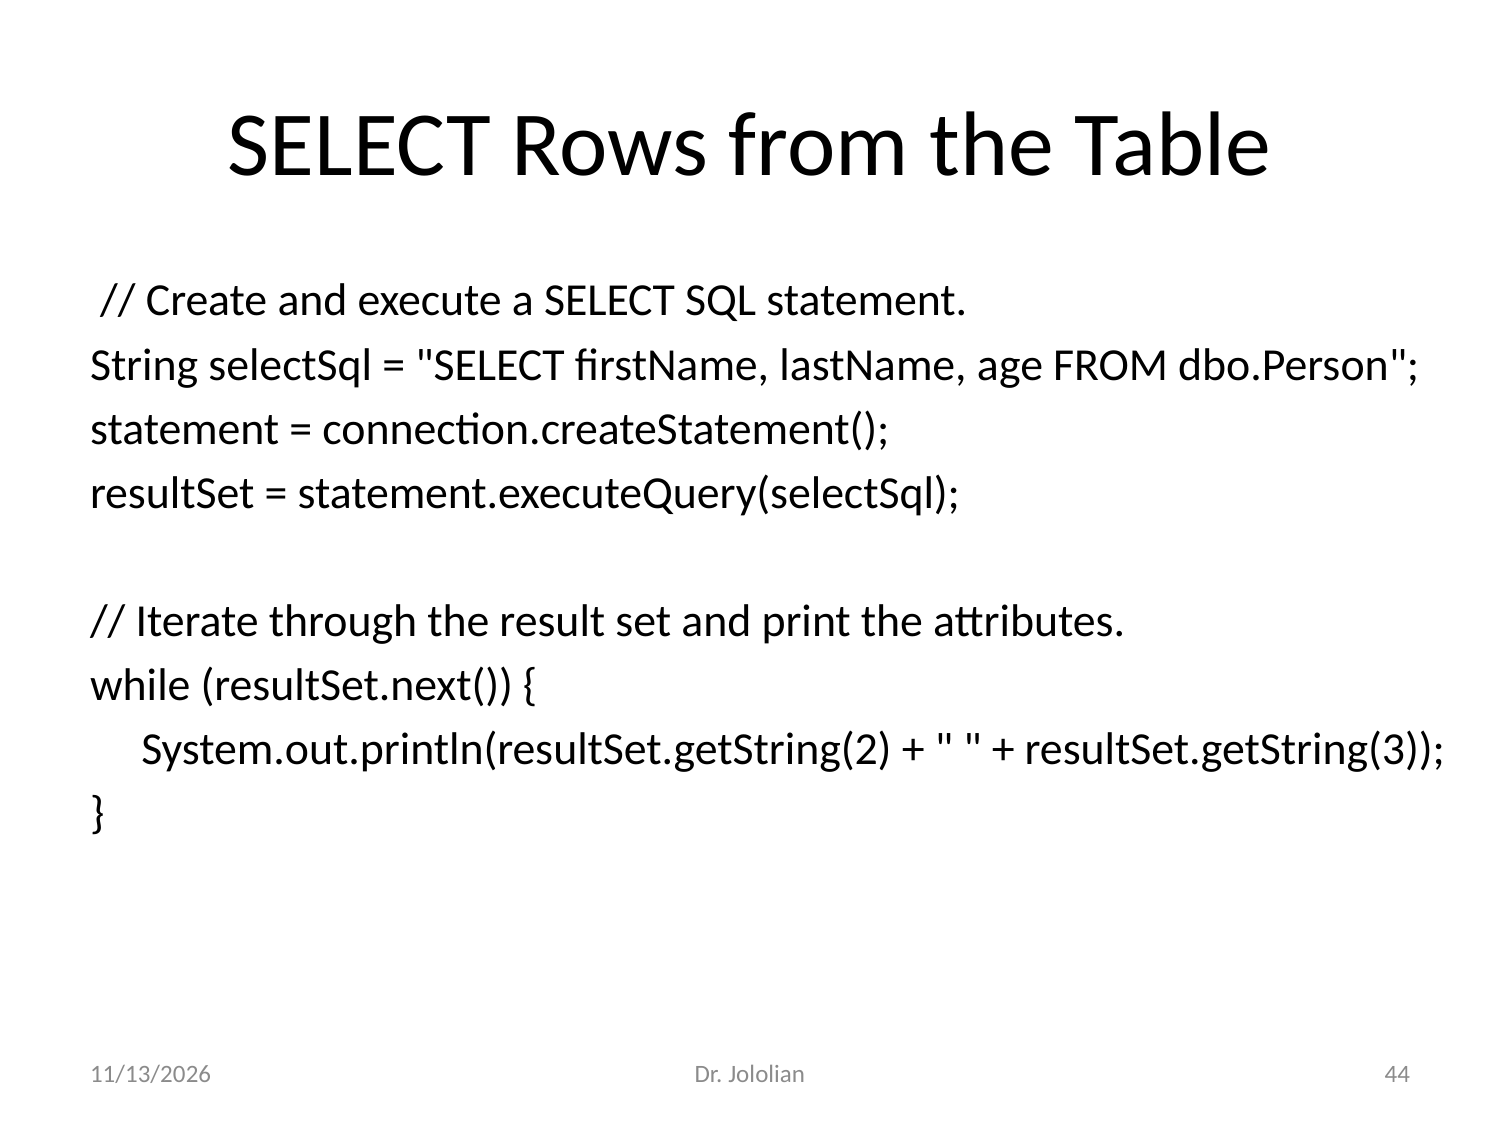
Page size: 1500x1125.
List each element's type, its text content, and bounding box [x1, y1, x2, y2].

slide_number 44 [1074, 1042, 1425, 1103]
title SELECT Rows from the Table [75, 45, 1425, 233]
footer Dr. Jololian [512, 1042, 988, 1103]
list // Create and execute a SELECT SQL statement. String selectSql = "SELECT firstName, lastName, age FROM dbo.Person"; statement = connection.createStatement(); resultSet = statement.executeQuery(selectSql); // Iterate through the result set and print the attributes. while (resultSet.next()) { System.out.println(resultSet.getString(2) + " " + resultSet.getString(3)); } [75, 262, 1488, 1005]
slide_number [75, 1042, 425, 1103]
